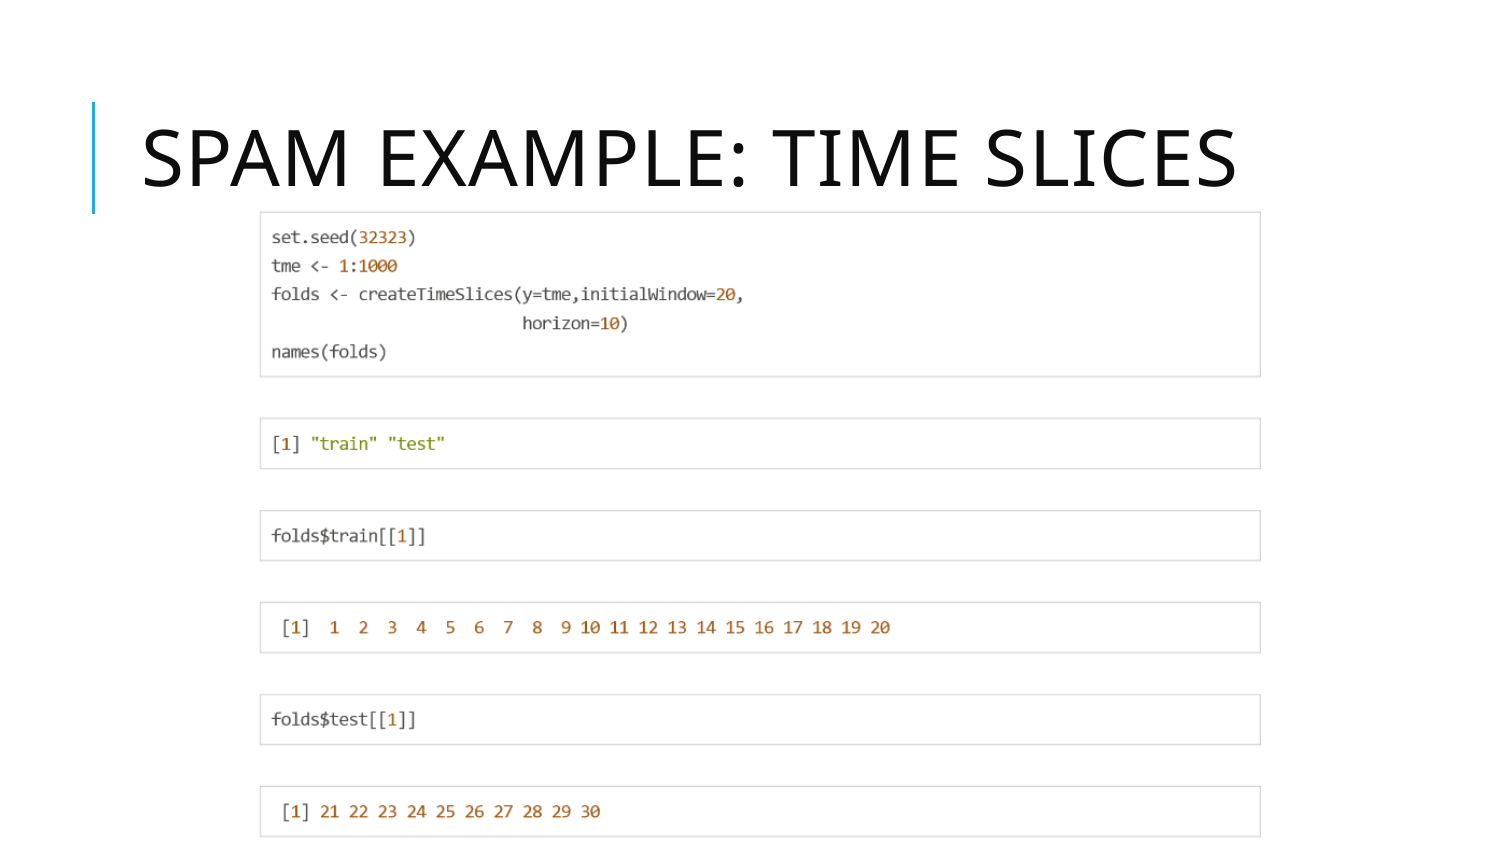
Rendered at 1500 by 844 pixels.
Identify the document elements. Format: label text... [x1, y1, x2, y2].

picture [249, 199, 1276, 844]
title SPAM Example: Time Slices [126, 71, 1322, 257]
